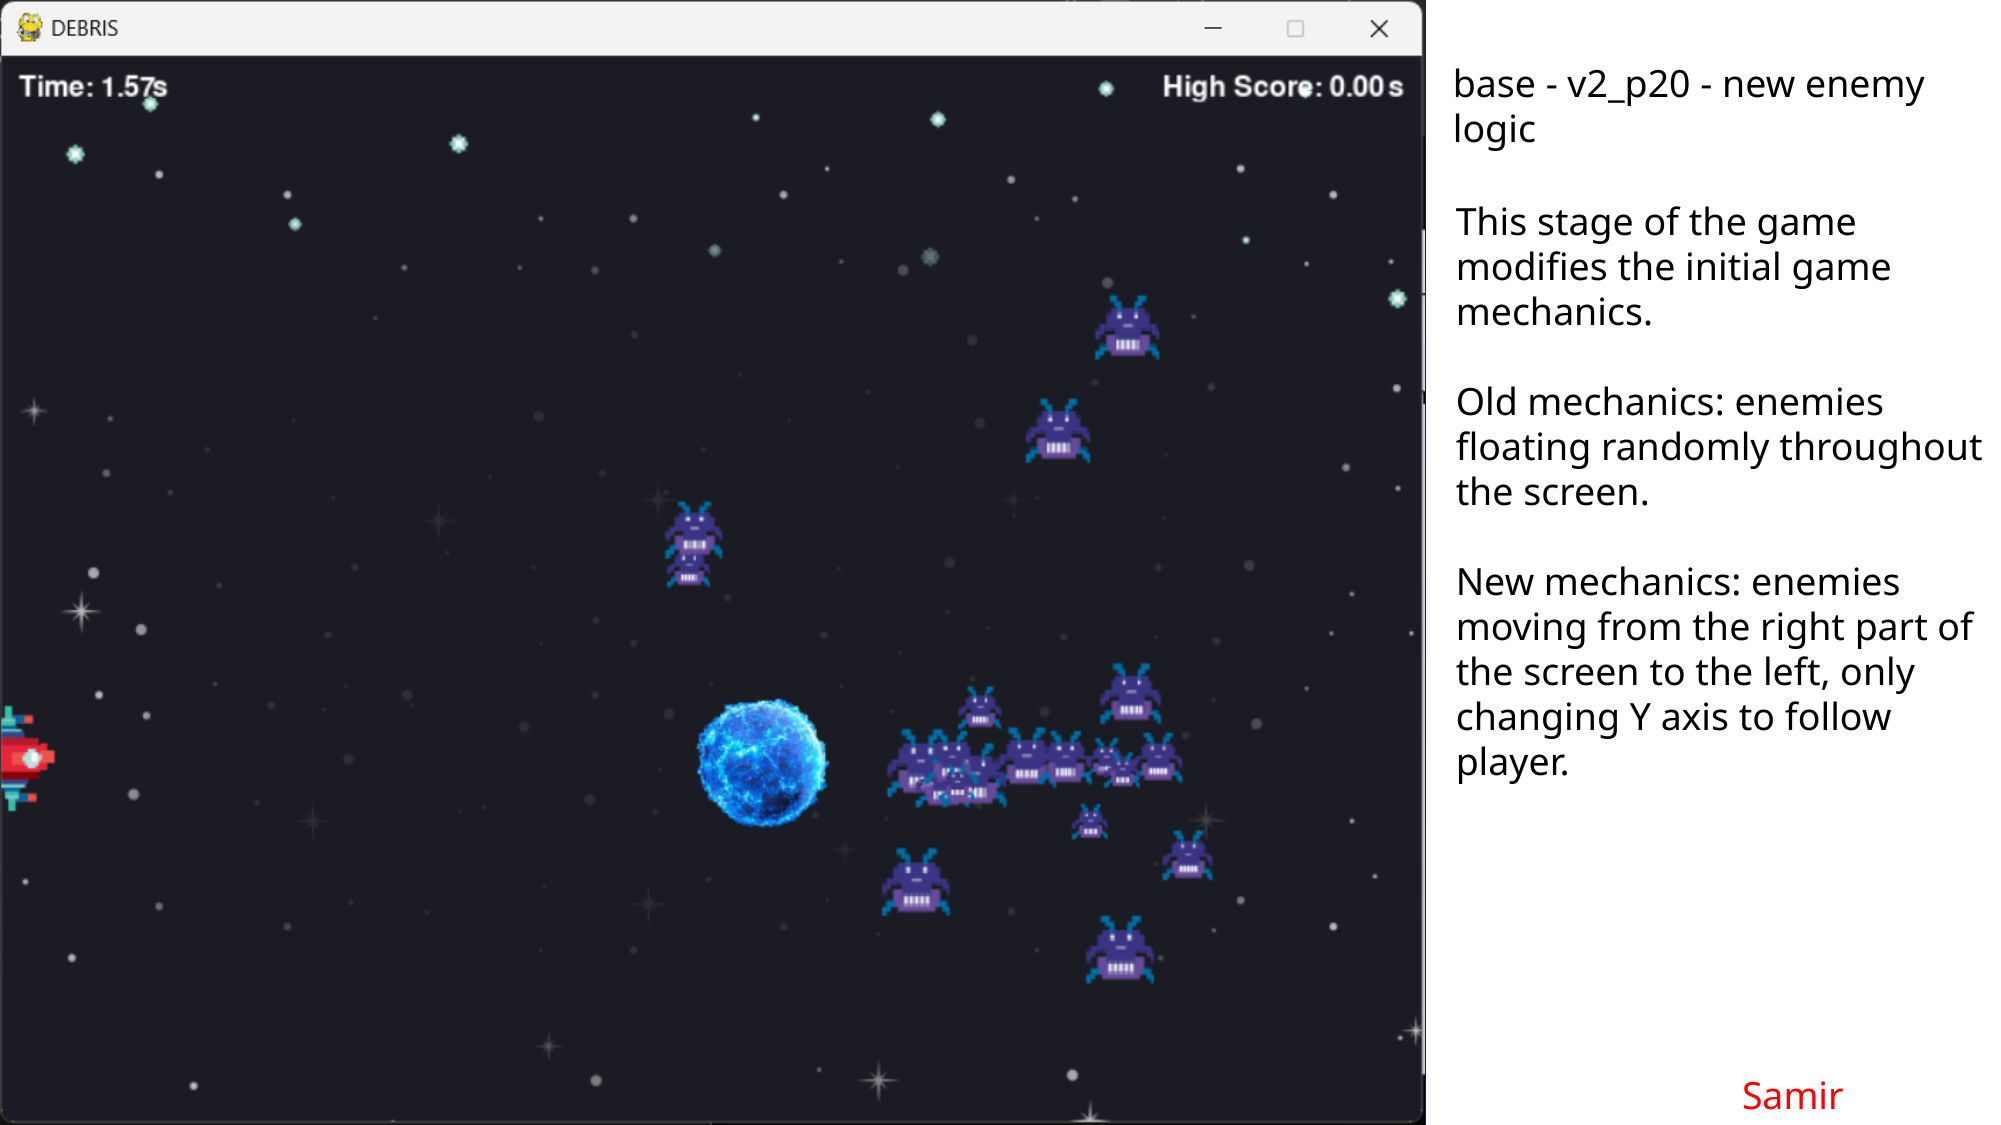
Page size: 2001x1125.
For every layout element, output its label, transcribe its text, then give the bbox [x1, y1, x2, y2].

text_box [1437, 52, 2000, 661]
text_box Samir [1727, 1064, 2000, 1125]
picture [0, 0, 1426, 1125]
